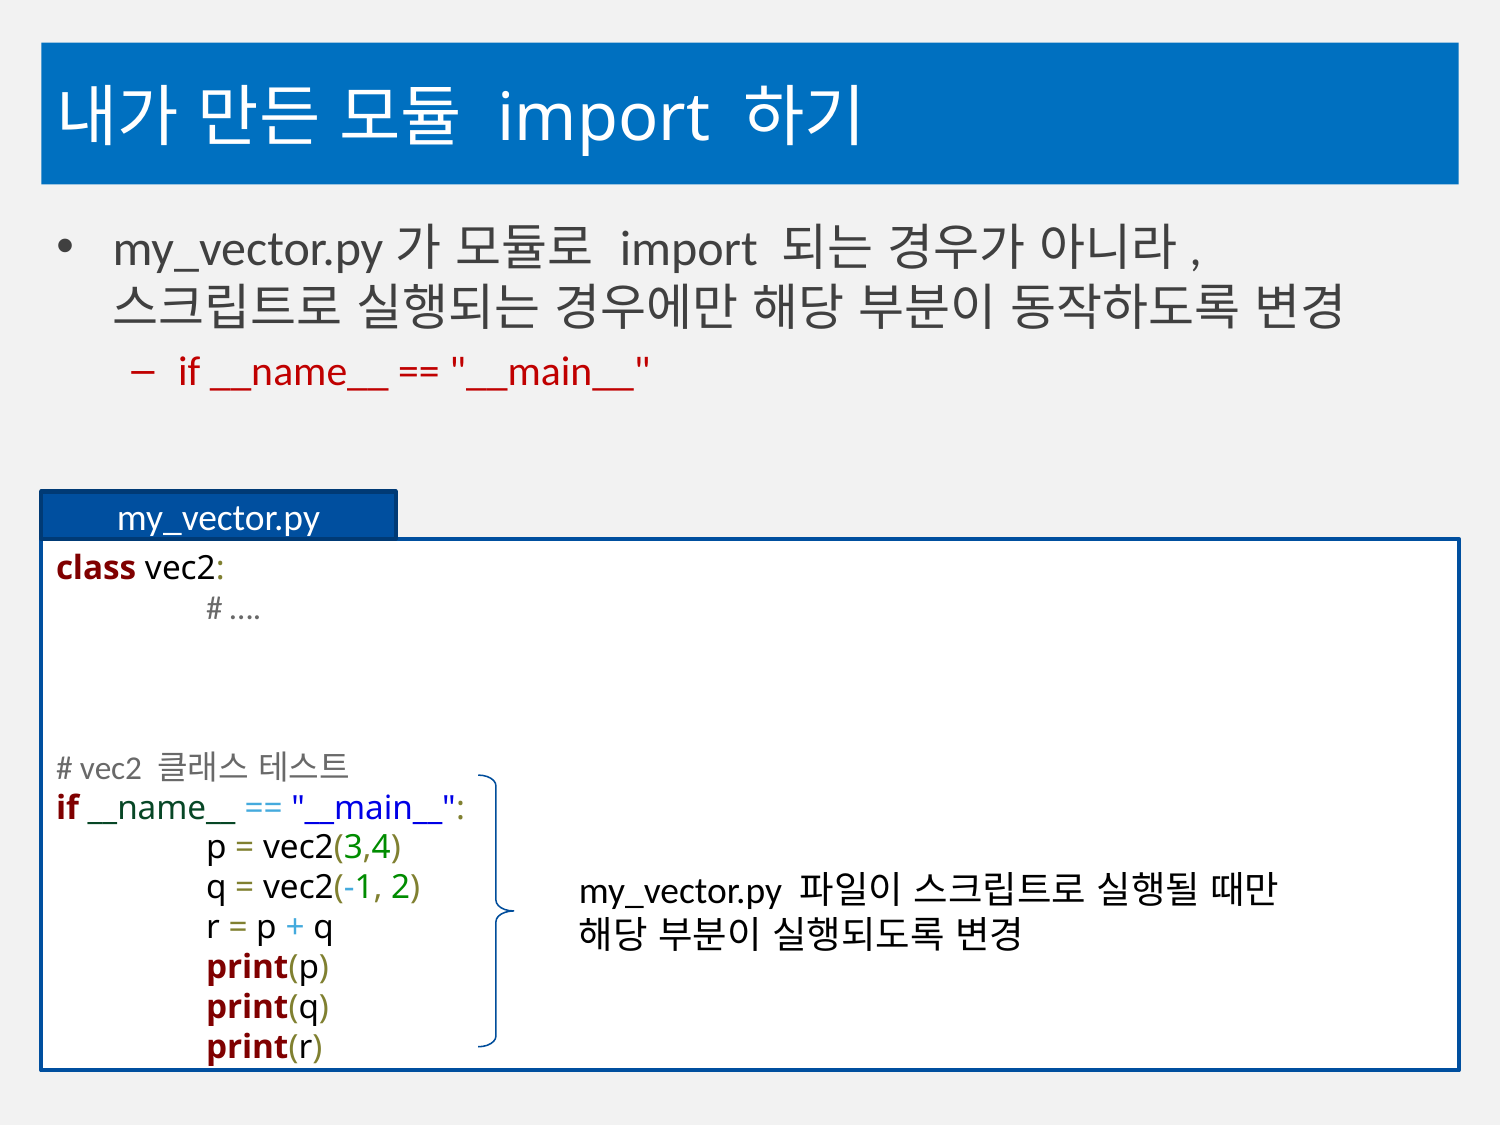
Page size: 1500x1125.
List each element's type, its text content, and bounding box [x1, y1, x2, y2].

text_box class vec2: # …. # vec2 클래스 테스트 if __name__ == "__main__": p = vec2(3,4) q = vec2(-1, 2) r = p + q print(p) print(q) print(r) [39, 537, 1461, 1072]
text_box my_vector.py [39, 489, 398, 541]
list my_vector.py가 모듈로 import 되는 경우가 아니라, 스크립트로 실행되는 경우에만 해당 부분이 동작하도록 변경 if __name__ == "__main__" [41, 208, 1459, 537]
text_box my_vector.py 파일이 스크립트로 실행될 때만 해당 부분이 실행되도록 변경 [564, 858, 1306, 964]
text_box [478, 774, 515, 1048]
title 내가 만든 모듈 import 하기 [41, 42, 1459, 185]
